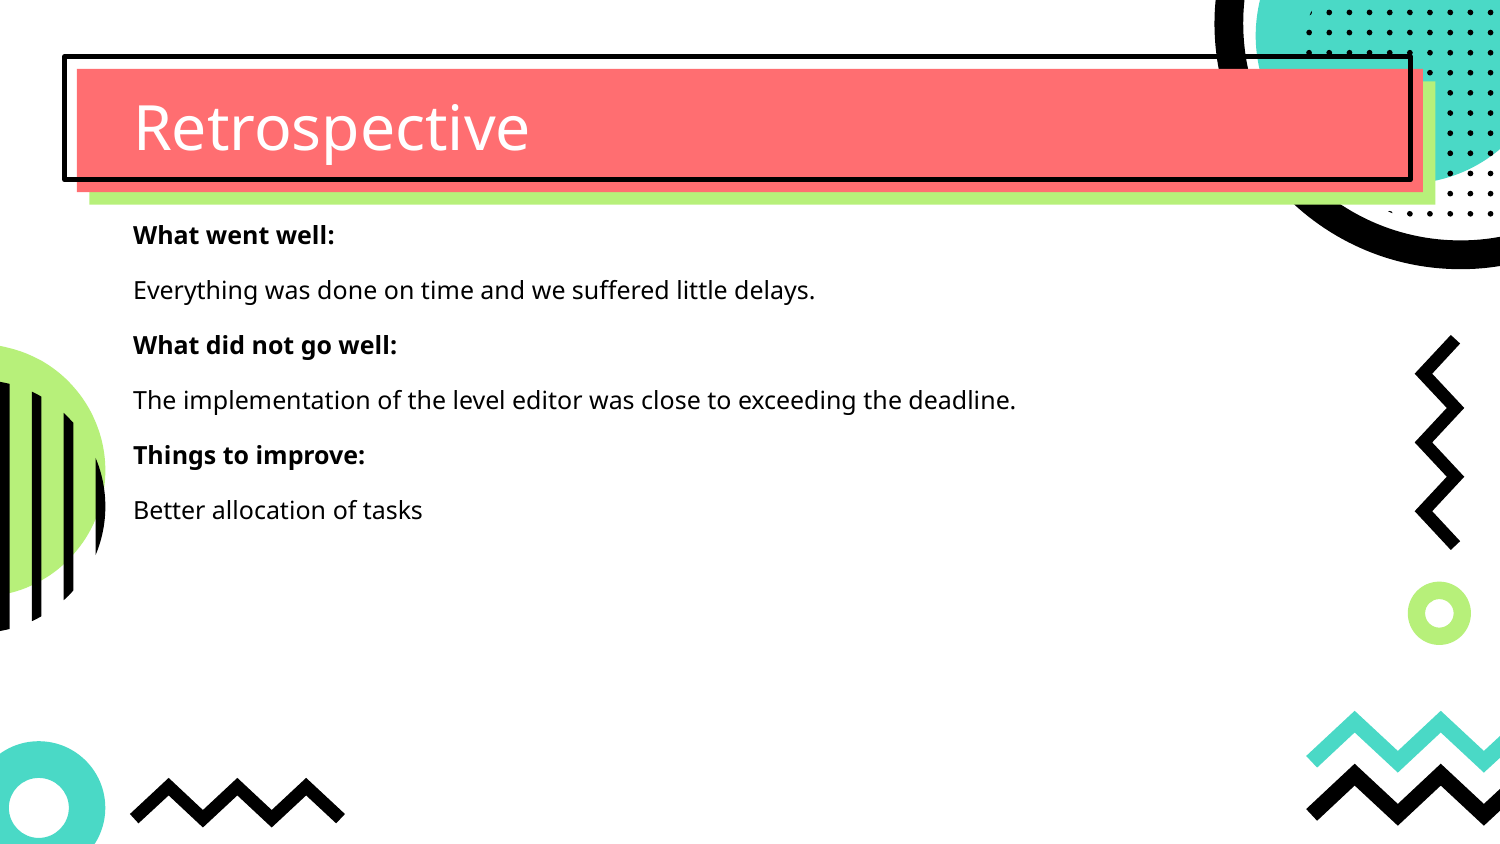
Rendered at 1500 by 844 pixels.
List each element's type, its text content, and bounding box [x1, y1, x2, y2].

list What went well: Everything was done on time and we suffered little delays. What did not go well: The implementation of the level editor was close to exceeding the deadline. Things to improve: Better allocation of tasks [118, 204, 1382, 750]
title Retrospective [118, 72, 1382, 167]
